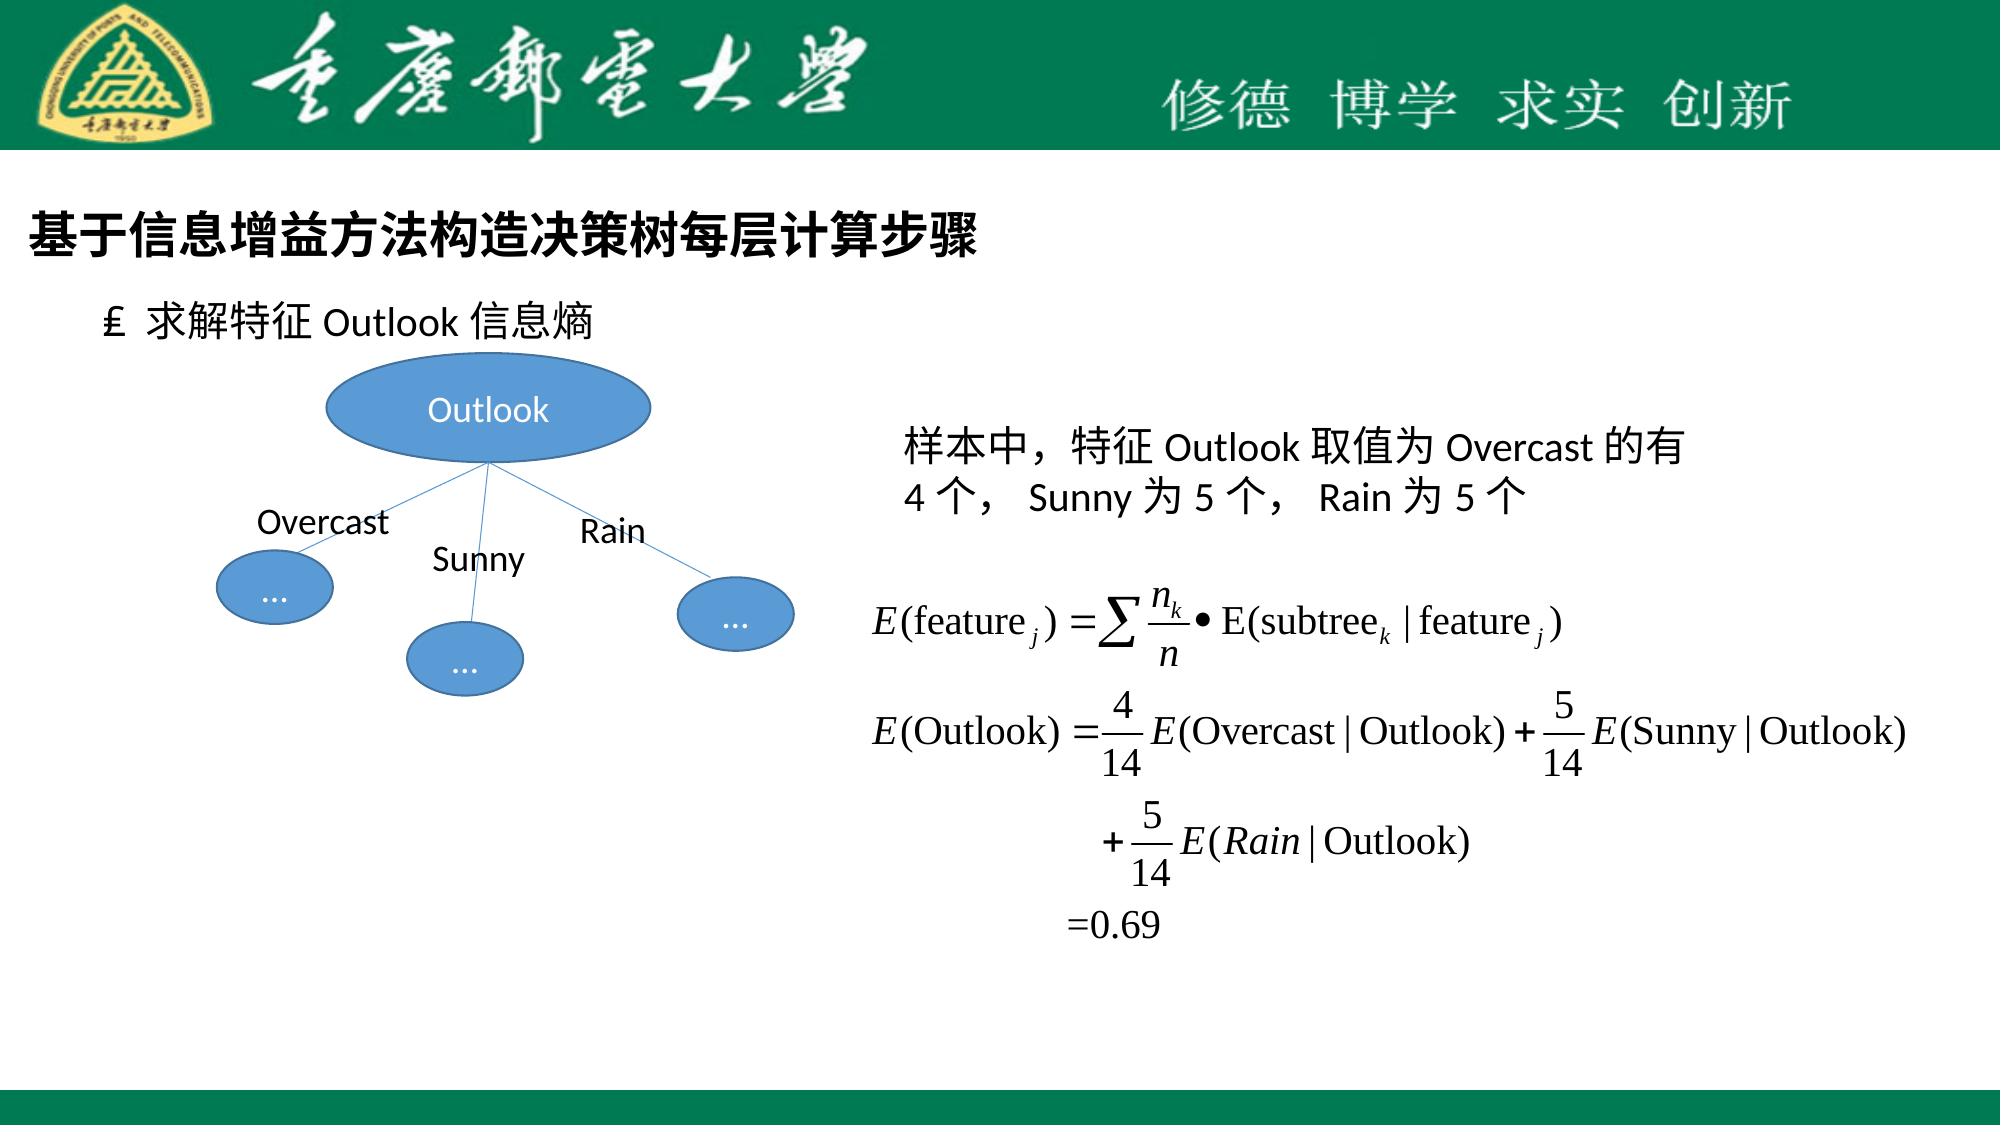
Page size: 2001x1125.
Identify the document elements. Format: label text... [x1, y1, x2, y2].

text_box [216, 353, 794, 696]
text_box 基于信息增益方法构造决策树每层计算步骤 [14, 195, 1044, 271]
text_box 样本中，特征Outlook取值为Overcast的有4个，Sunny为5个，Rain为5个 [889, 412, 1725, 527]
picture [0, 1090, 2000, 1125]
picture [0, 0, 2000, 150]
text_box ₤ 求解特征Outlook信息熵 [87, 287, 1272, 353]
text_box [865, 567, 1915, 957]
